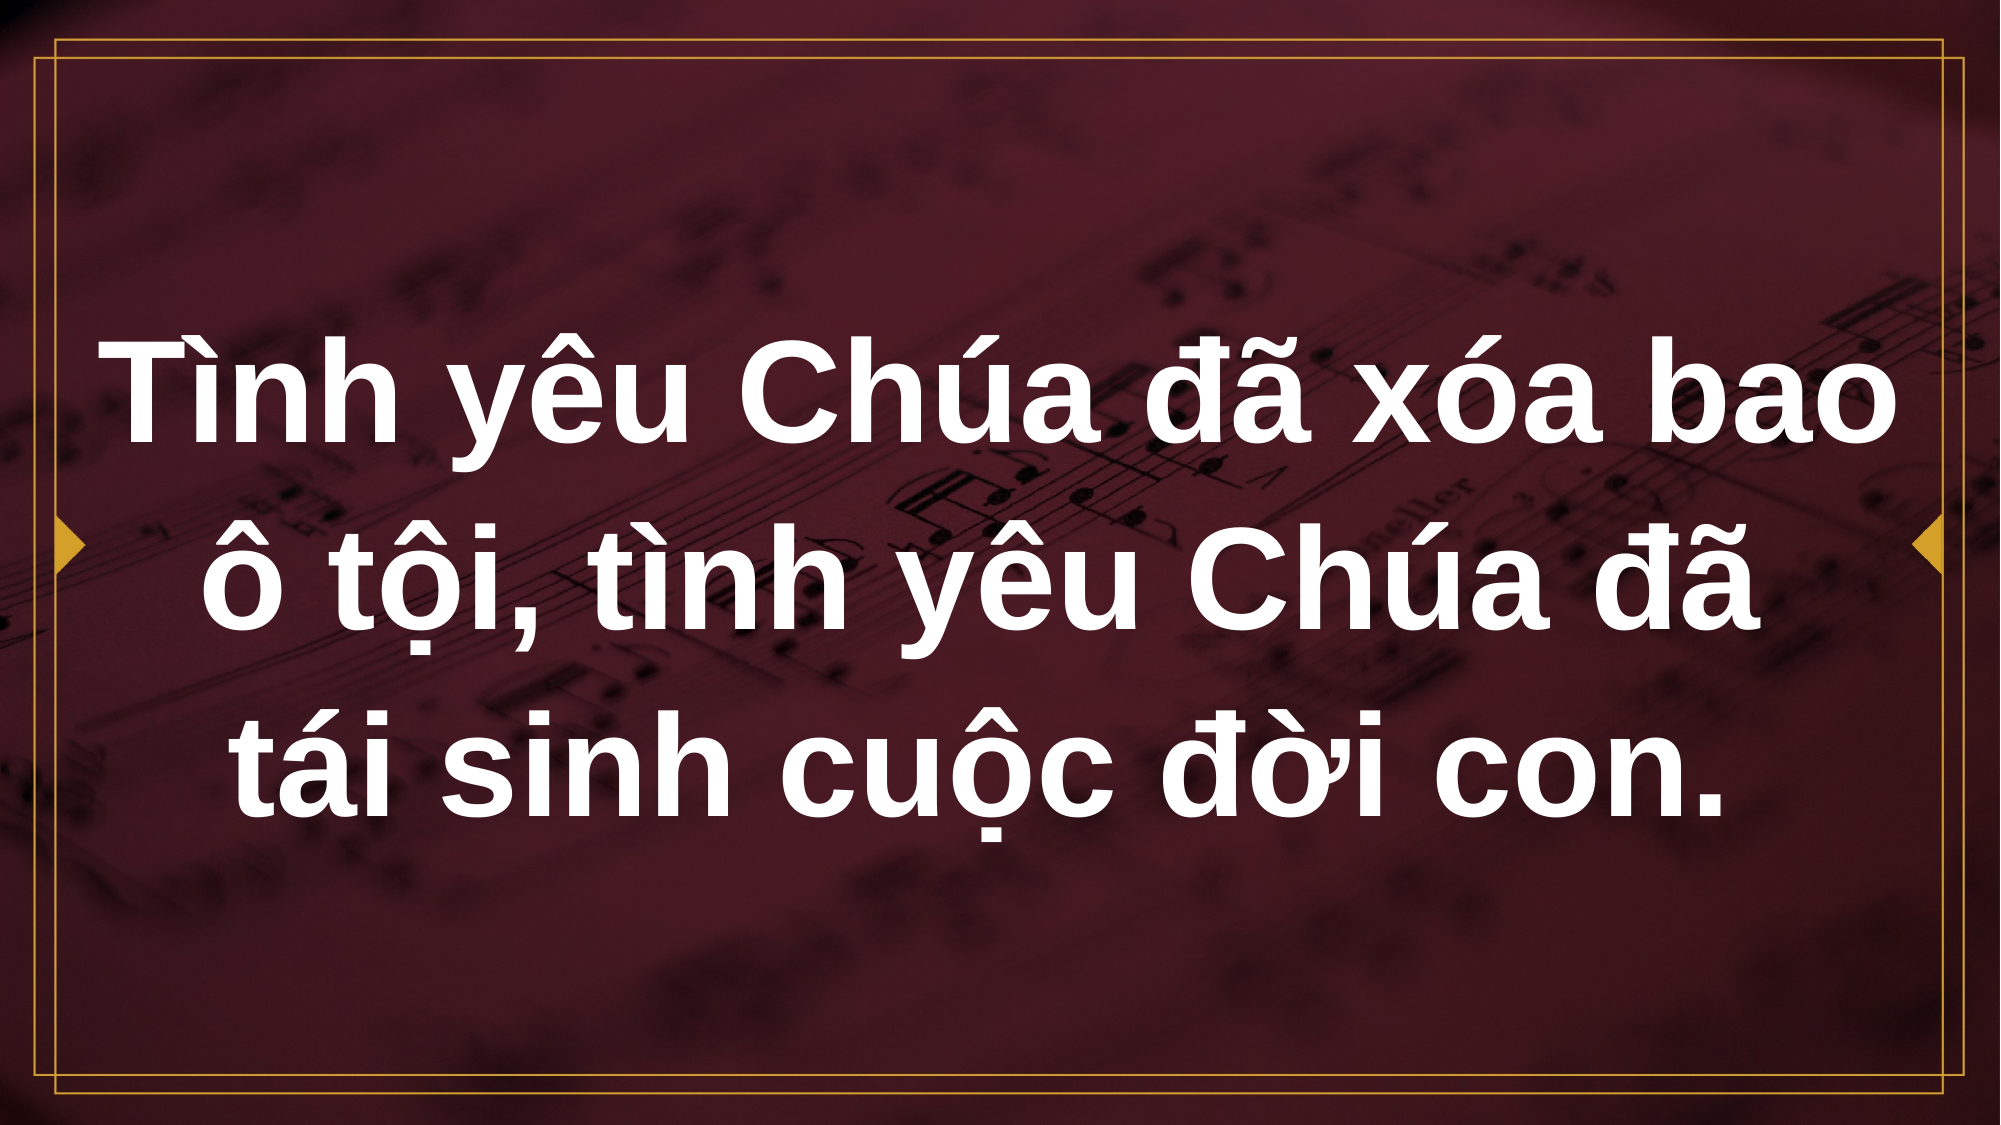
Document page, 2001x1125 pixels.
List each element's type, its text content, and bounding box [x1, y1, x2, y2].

title Tình yêu Chúa đã xóa bao ô tội, tình yêu Chúa đã tái sinh cuộc đời con. [55, 53, 1945, 1077]
picture [0, 0, 2000, 1125]
